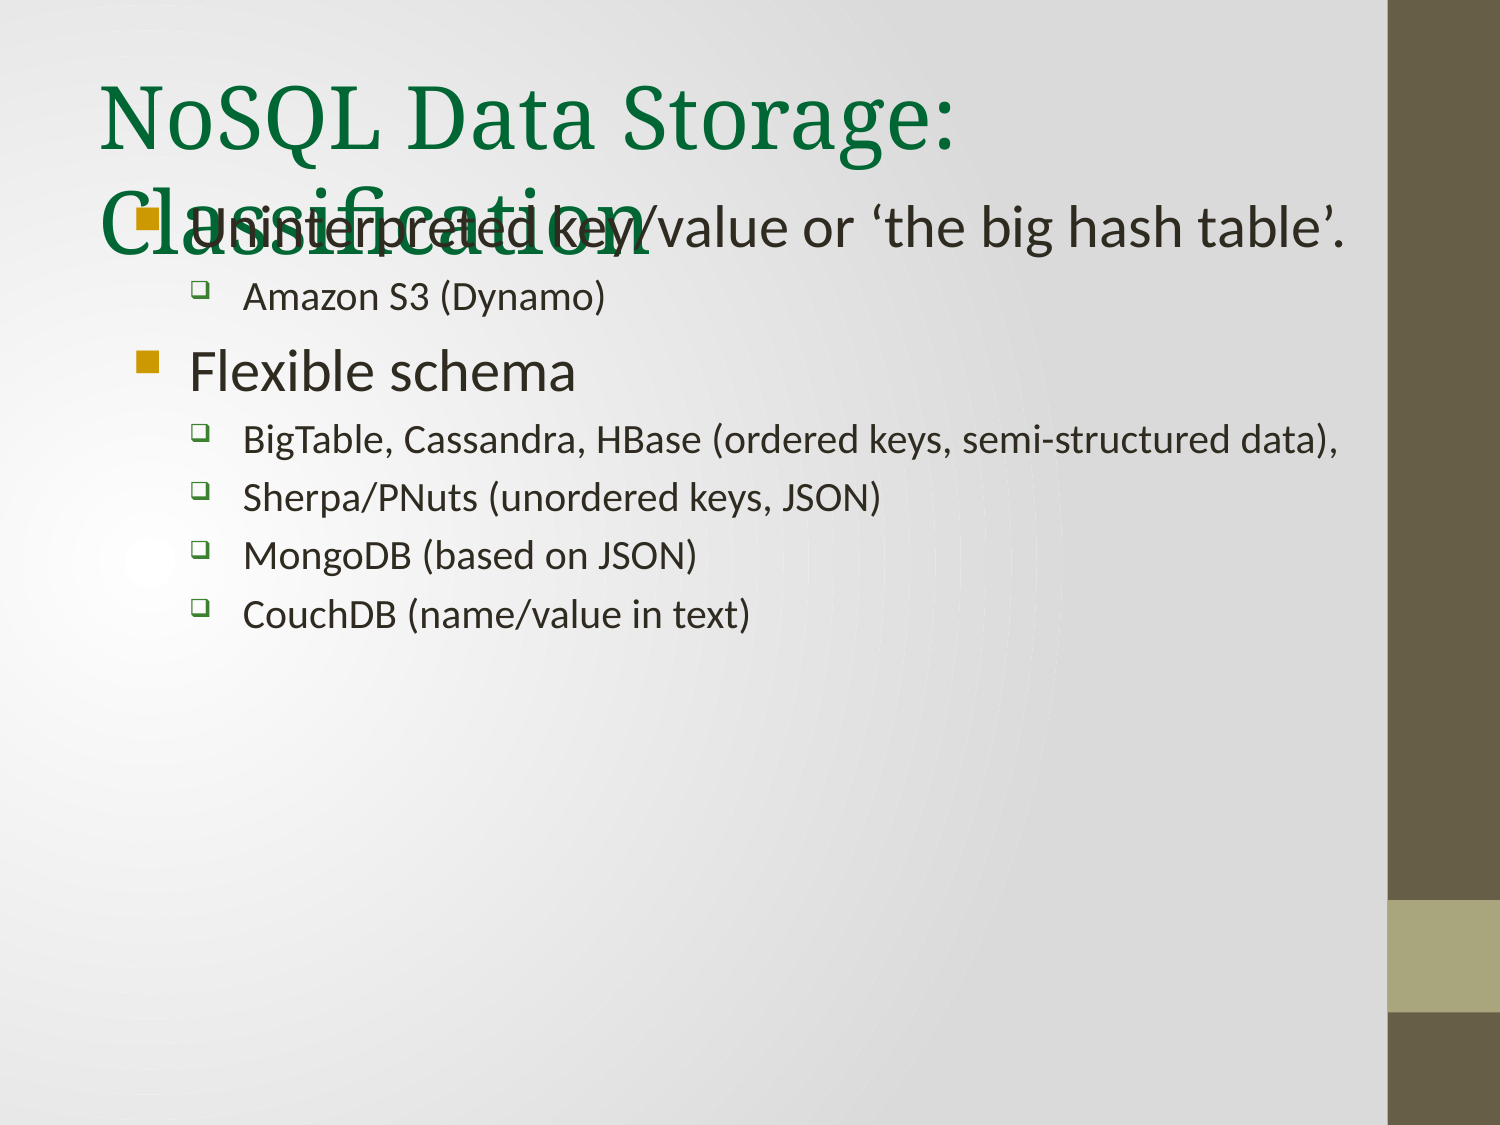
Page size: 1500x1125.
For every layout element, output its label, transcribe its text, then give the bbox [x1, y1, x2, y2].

list Uninterpreted key/value or ‘the big hash table’. Amazon S3 (Dynamo) Flexible schema BigTable, Cassandra, HBase (ordered keys, semi-structured data), Sherpa/PNuts (unordered keys, JSON) MongoDB (based on JSON) CouchDB (name/value in text) [118, 187, 1401, 879]
text_box NoSQL Data Storage: Classification [84, 54, 1416, 224]
